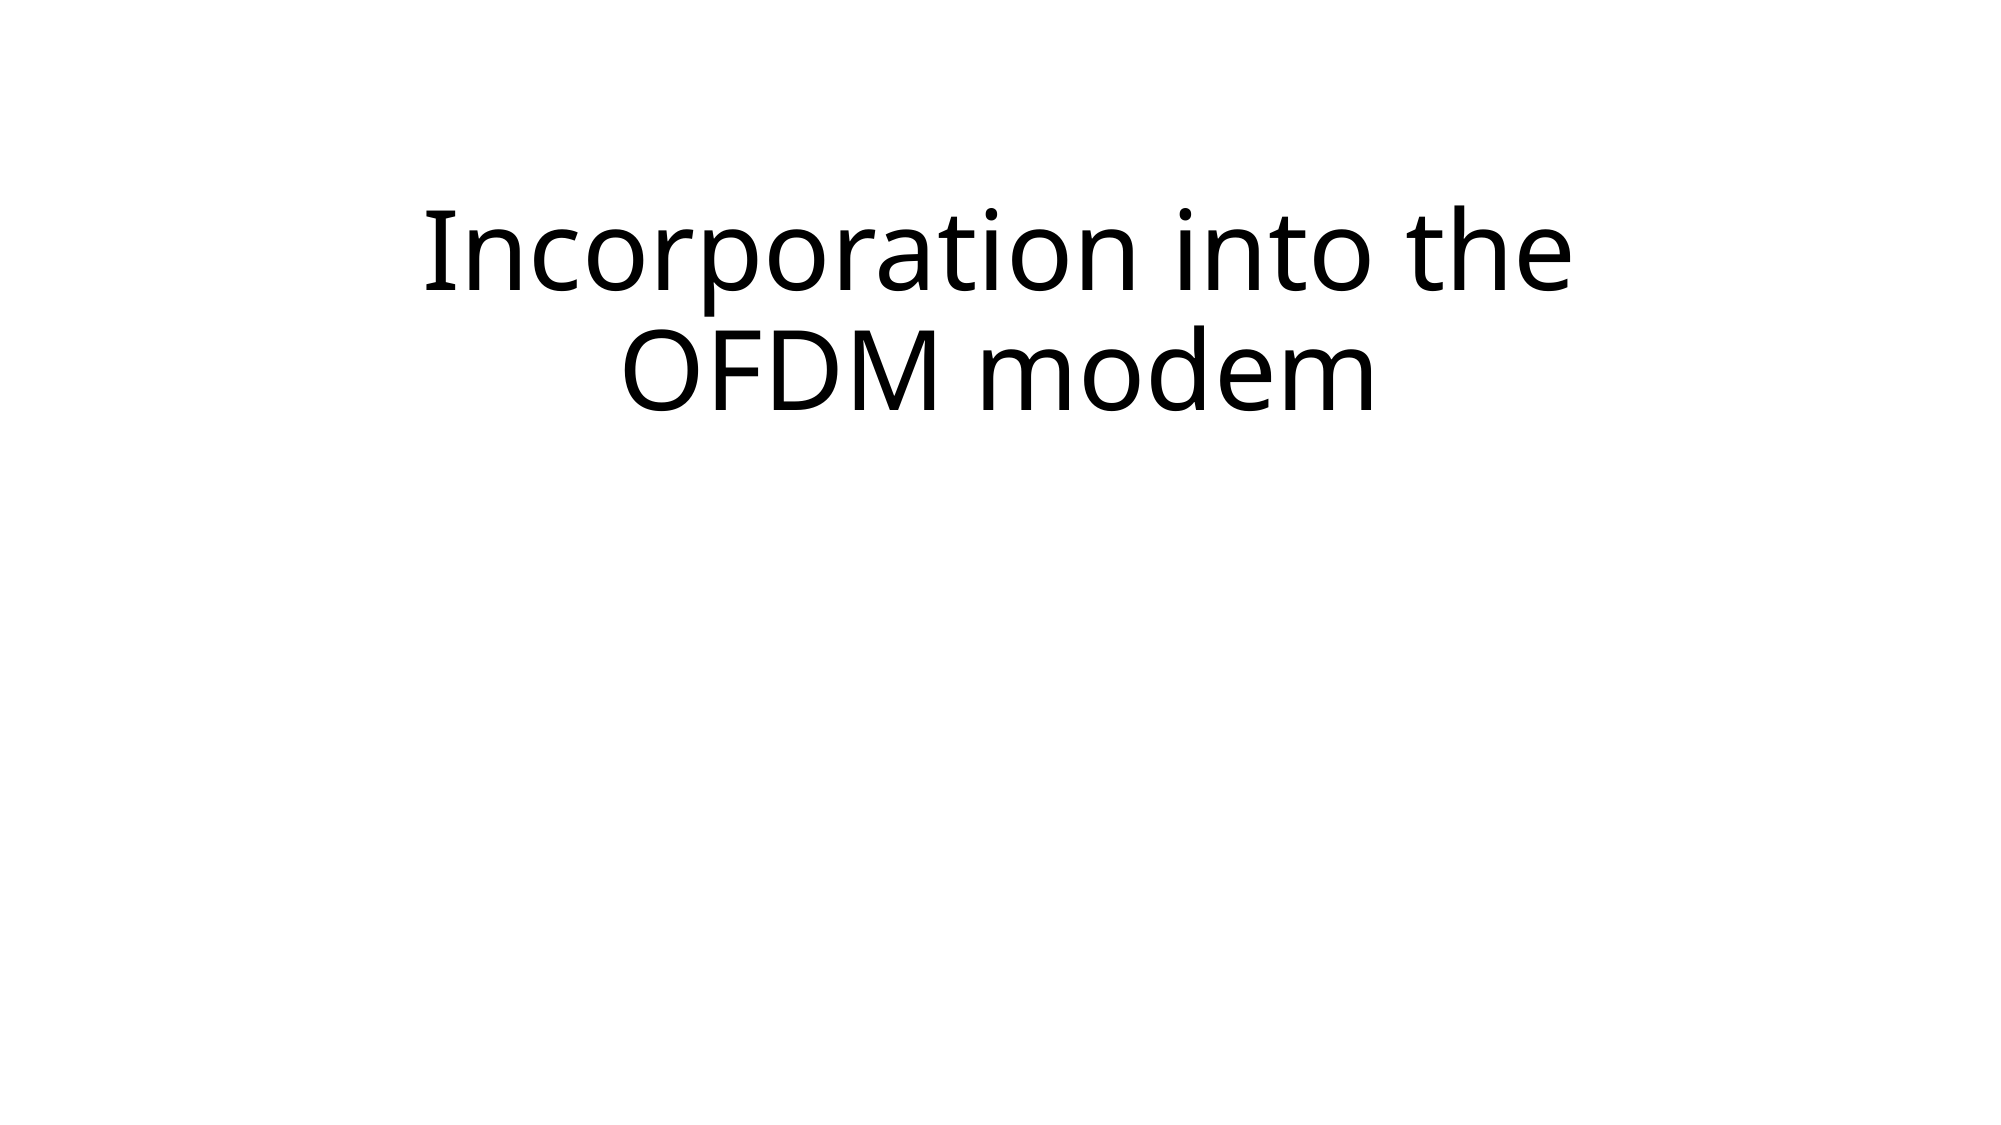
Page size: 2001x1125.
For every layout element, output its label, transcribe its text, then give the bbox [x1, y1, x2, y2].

title Incorporation into the OFDM modem [249, 184, 1750, 576]
